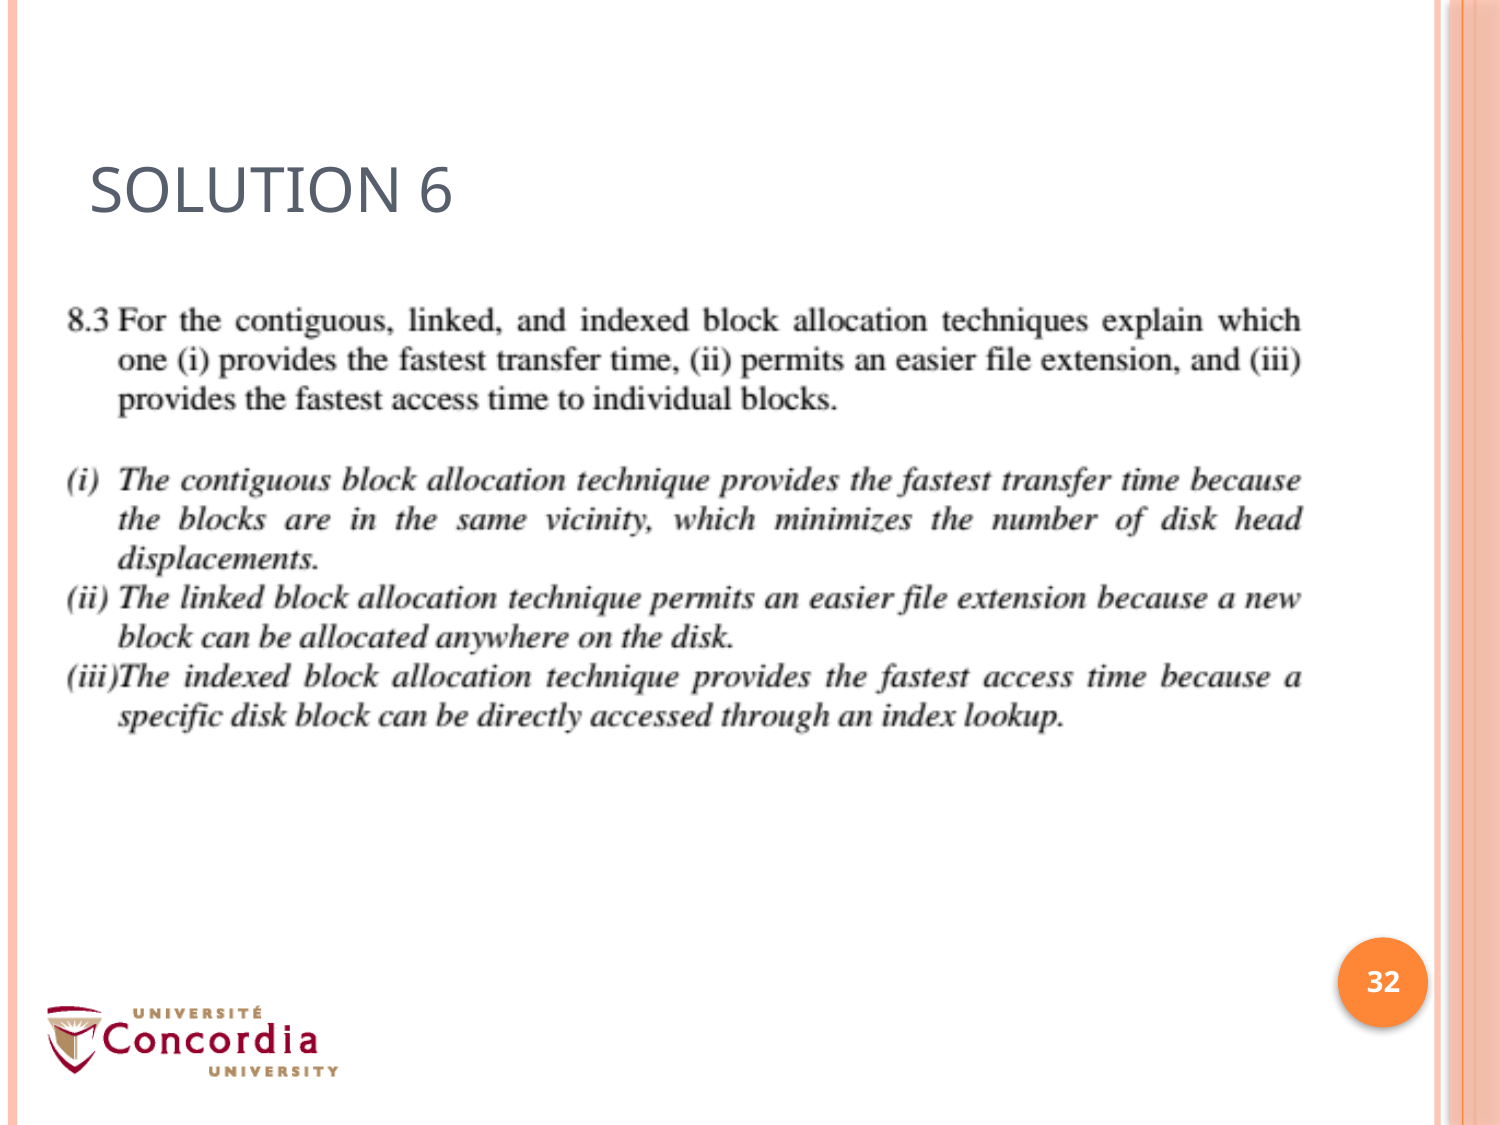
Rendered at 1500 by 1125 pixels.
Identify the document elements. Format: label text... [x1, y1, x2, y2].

slide_number 32 [1333, 940, 1434, 1027]
picture [41, 975, 343, 1118]
picture [39, 290, 1336, 764]
title Solution 6 [75, 45, 1300, 233]
